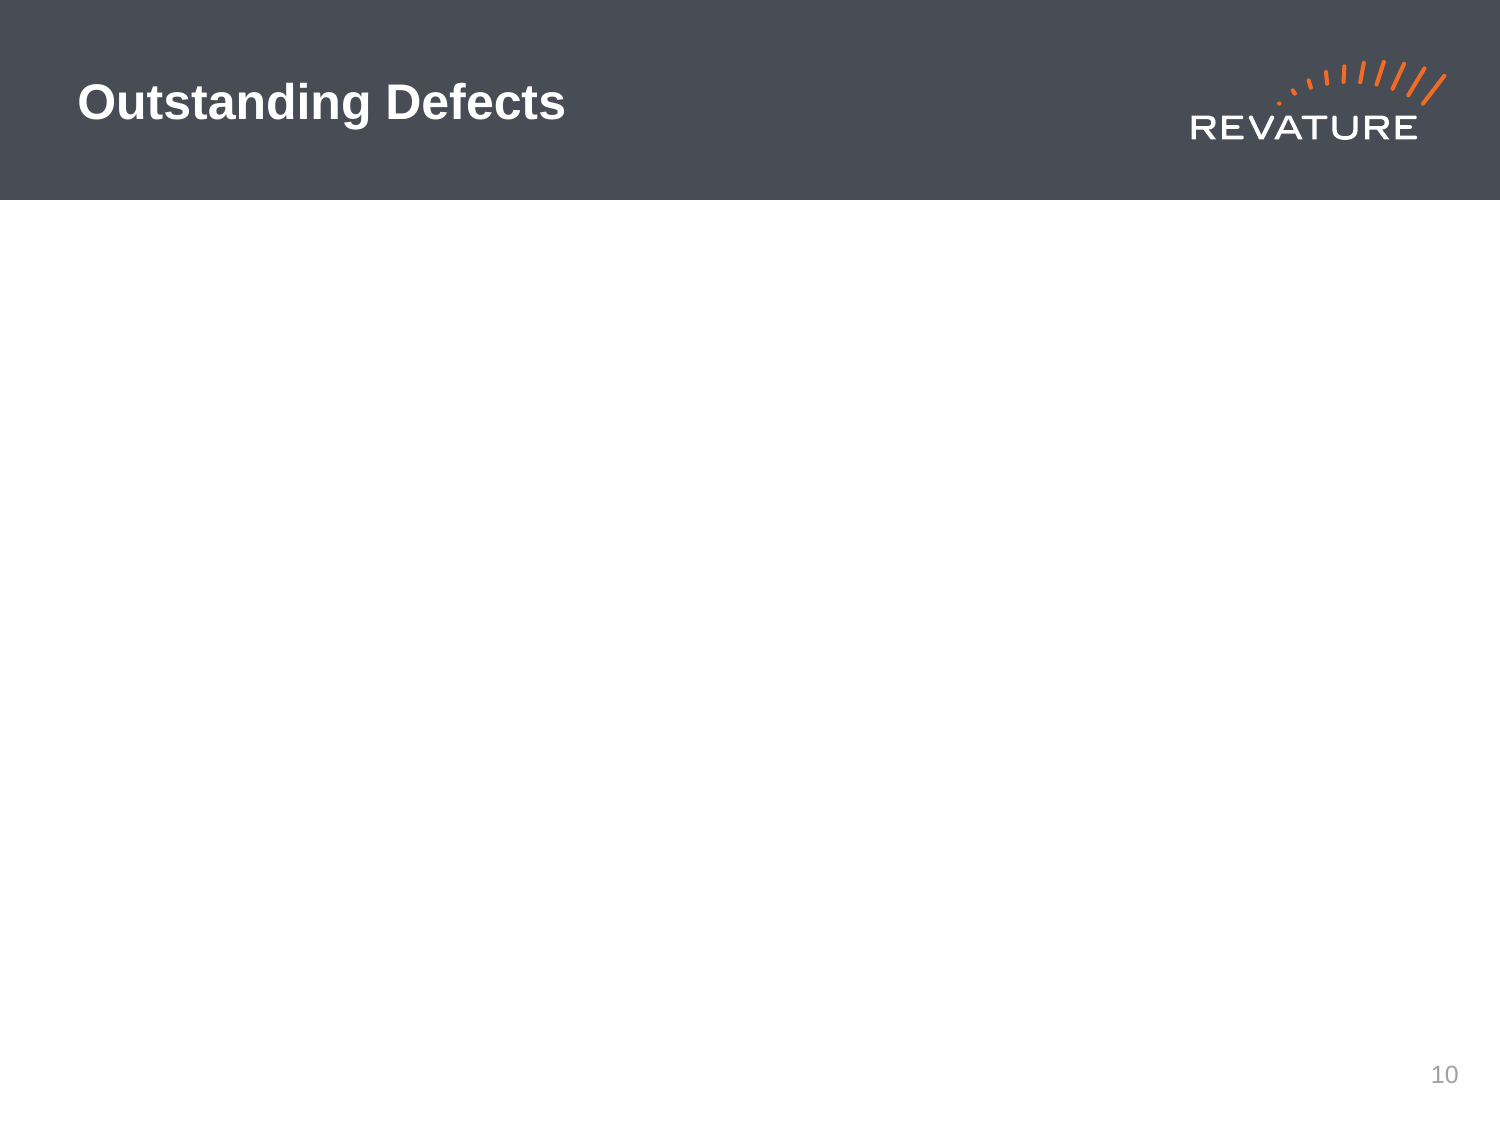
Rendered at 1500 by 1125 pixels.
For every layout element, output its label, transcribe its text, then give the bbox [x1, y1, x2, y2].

title Outstanding Defects [62, 0, 1084, 200]
slide_number 9 [1332, 1043, 1474, 1104]
